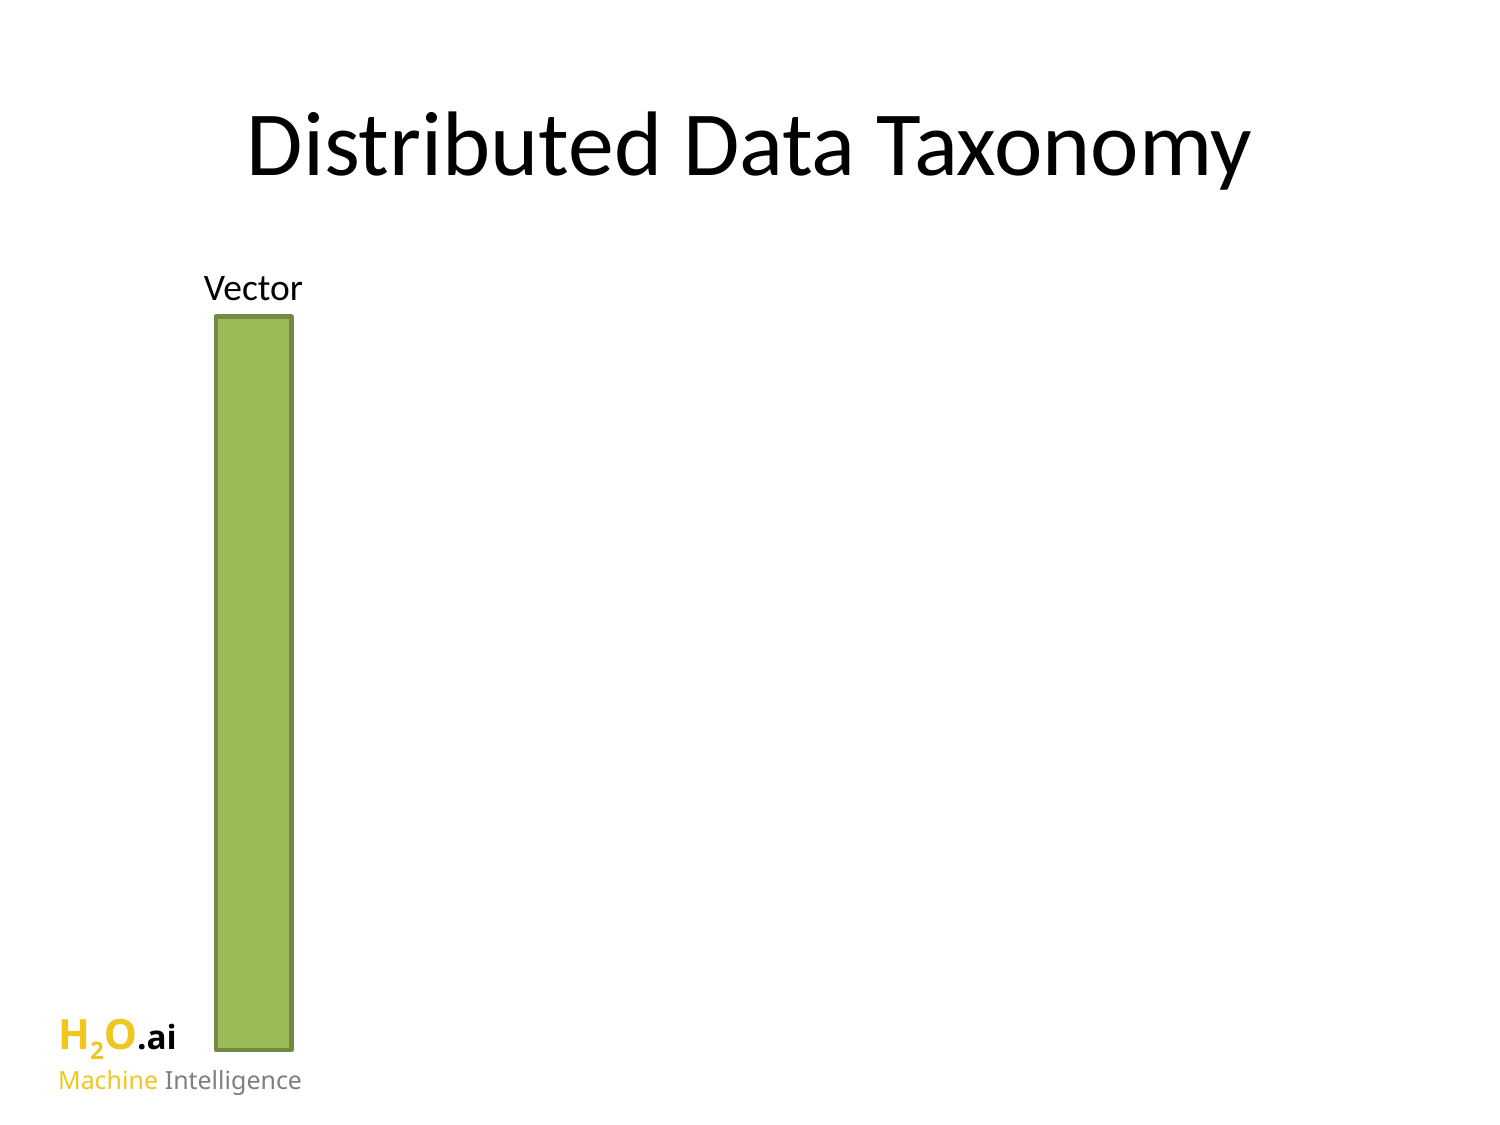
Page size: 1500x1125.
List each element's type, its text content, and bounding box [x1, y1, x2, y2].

text_box [214, 316, 294, 977]
text_box H2O.ai Machine Intelligence [43, 977, 1234, 1125]
title Distributed Data Taxonomy [75, 45, 1425, 233]
text_box Vector [189, 256, 318, 316]
